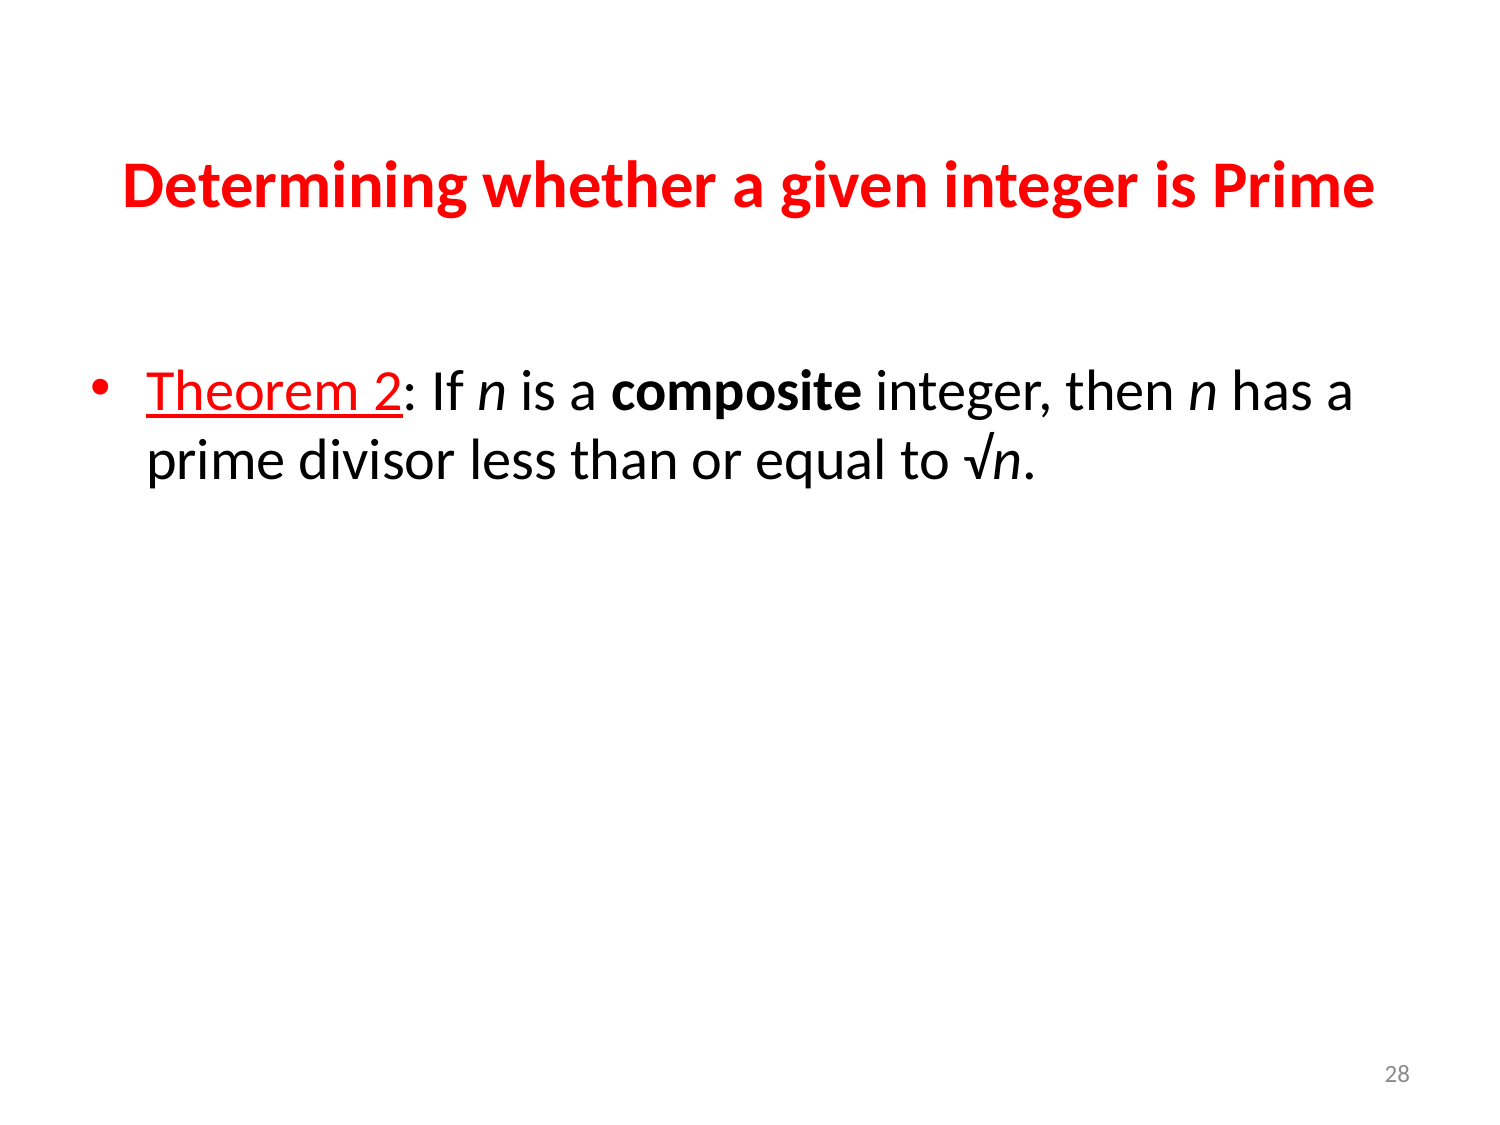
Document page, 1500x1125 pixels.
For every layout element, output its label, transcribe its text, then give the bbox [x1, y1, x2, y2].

title Determining whether a given integer is Prime [74, 87, 1426, 262]
list Theorem 2: If n is a composite integer, then n has a prime divisor less than or equal to √n. [74, 262, 1426, 1006]
slide_number 28 [1074, 1042, 1425, 1103]
